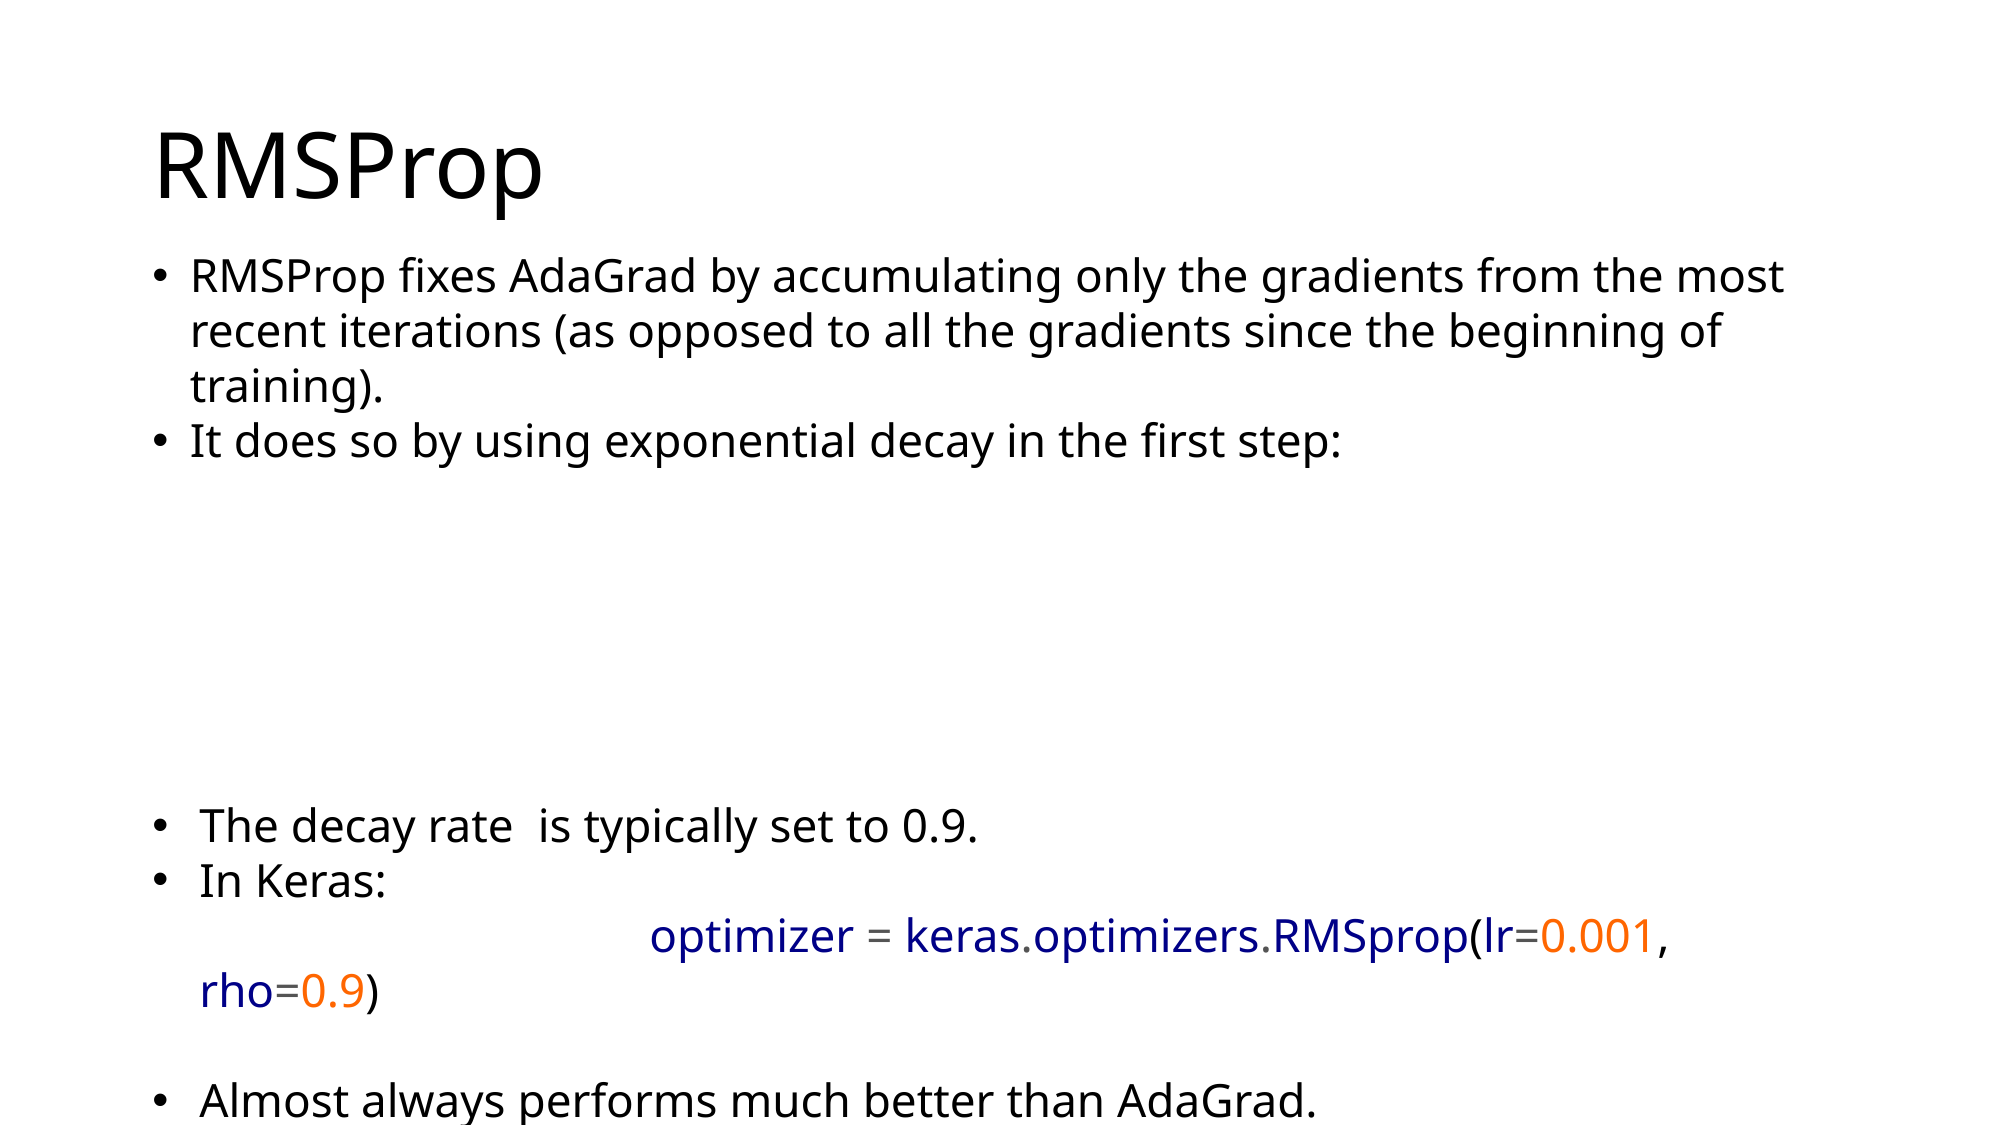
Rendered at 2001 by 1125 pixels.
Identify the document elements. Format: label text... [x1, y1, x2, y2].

title RMSProp [137, 59, 1863, 278]
